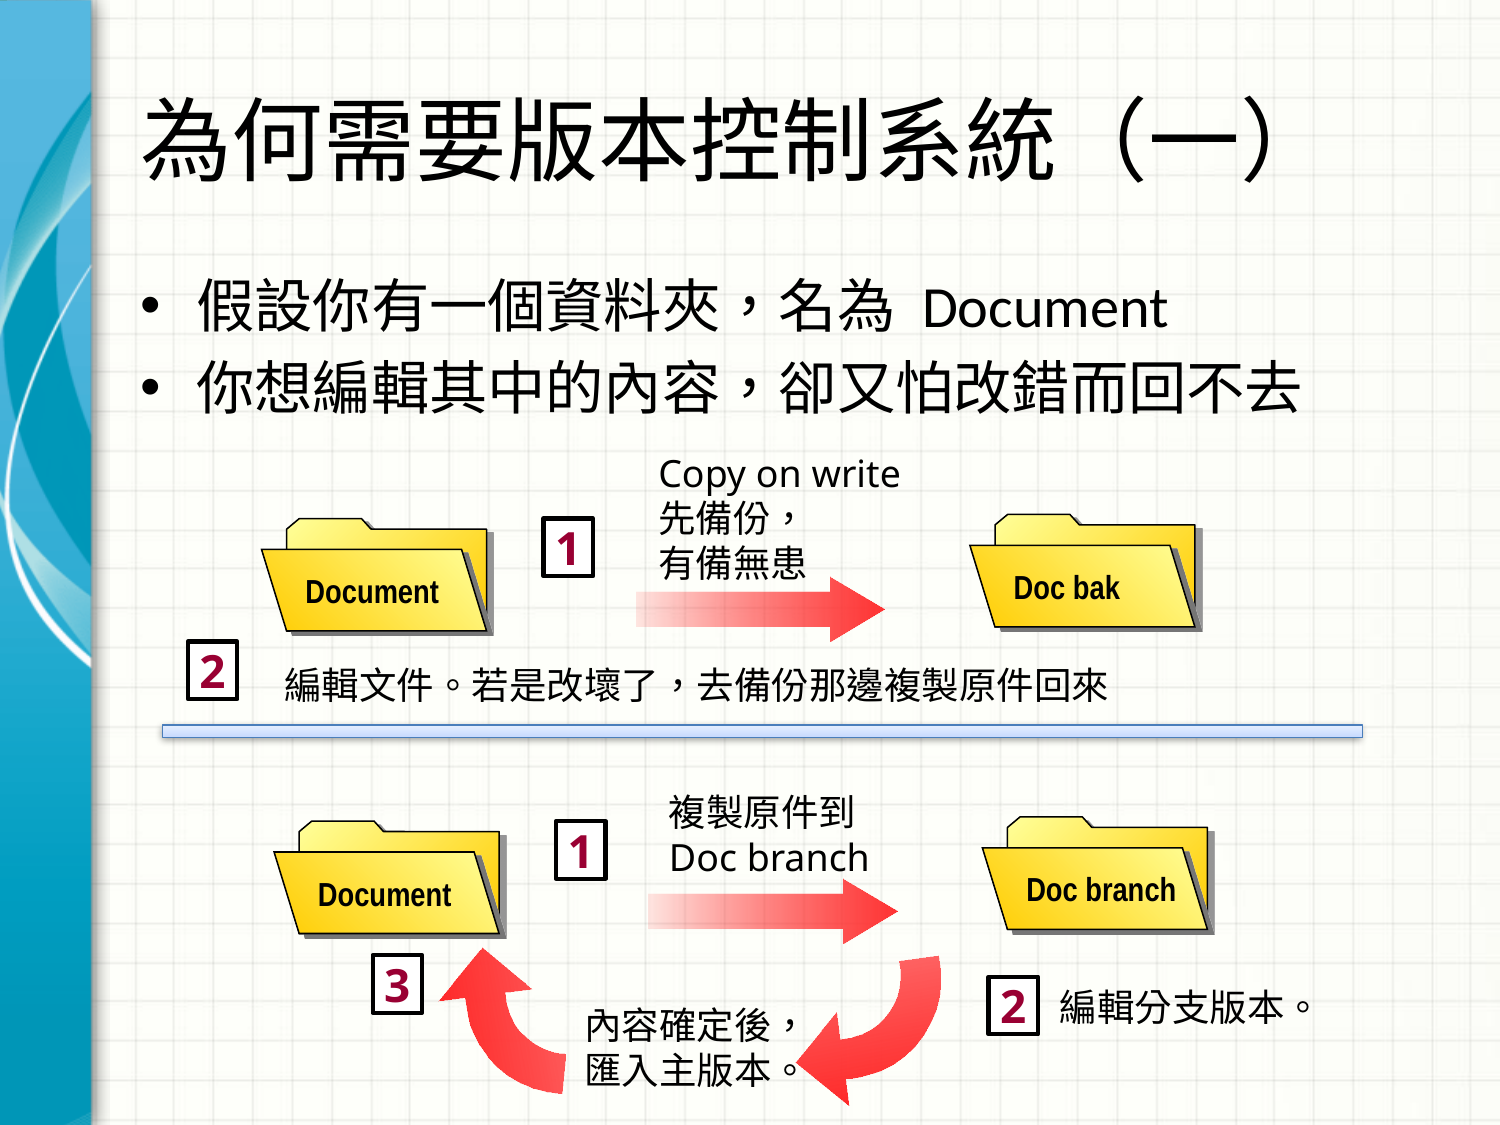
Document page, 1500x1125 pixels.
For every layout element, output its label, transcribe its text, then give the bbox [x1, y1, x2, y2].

text_box 1 [541, 516, 595, 578]
text_box [438, 947, 566, 1094]
text_box 編輯分支版本。 [1045, 977, 1338, 1037]
text_box 複製原件到 Doc branch [654, 781, 886, 886]
picture [0, 0, 1500, 1125]
text_box Document [274, 851, 500, 934]
text_box 編輯文件。若是改壞了，去備份那邊複製原件回來 [269, 654, 1125, 715]
text_box [825, 955, 941, 1106]
text_box 3 [371, 953, 424, 1015]
text_box [286, 518, 487, 613]
list 假設你有一個資料夾，名為 Document 你想編輯其中的內容，卻又怕改錯而回不去 [125, 261, 1450, 967]
text_box [995, 514, 1195, 605]
text_box Copy on write 先備份， 有備無患 [643, 443, 917, 593]
text_box [299, 821, 500, 915]
text_box [648, 886, 898, 944]
text_box 2 [986, 975, 1040, 1036]
text_box [1007, 816, 1208, 911]
text_box [636, 591, 885, 642]
text_box [162, 724, 1363, 738]
title 為何需要版本控制系統（一） [125, 44, 1450, 232]
text_box Document [261, 549, 487, 631]
text_box Doc branch [982, 847, 1208, 930]
text_box 2 [186, 639, 239, 701]
text_box Doc bak [969, 545, 1195, 627]
text_box 內容確定後， 匯入主版本。 [569, 994, 825, 1100]
text_box 1 [554, 819, 608, 881]
